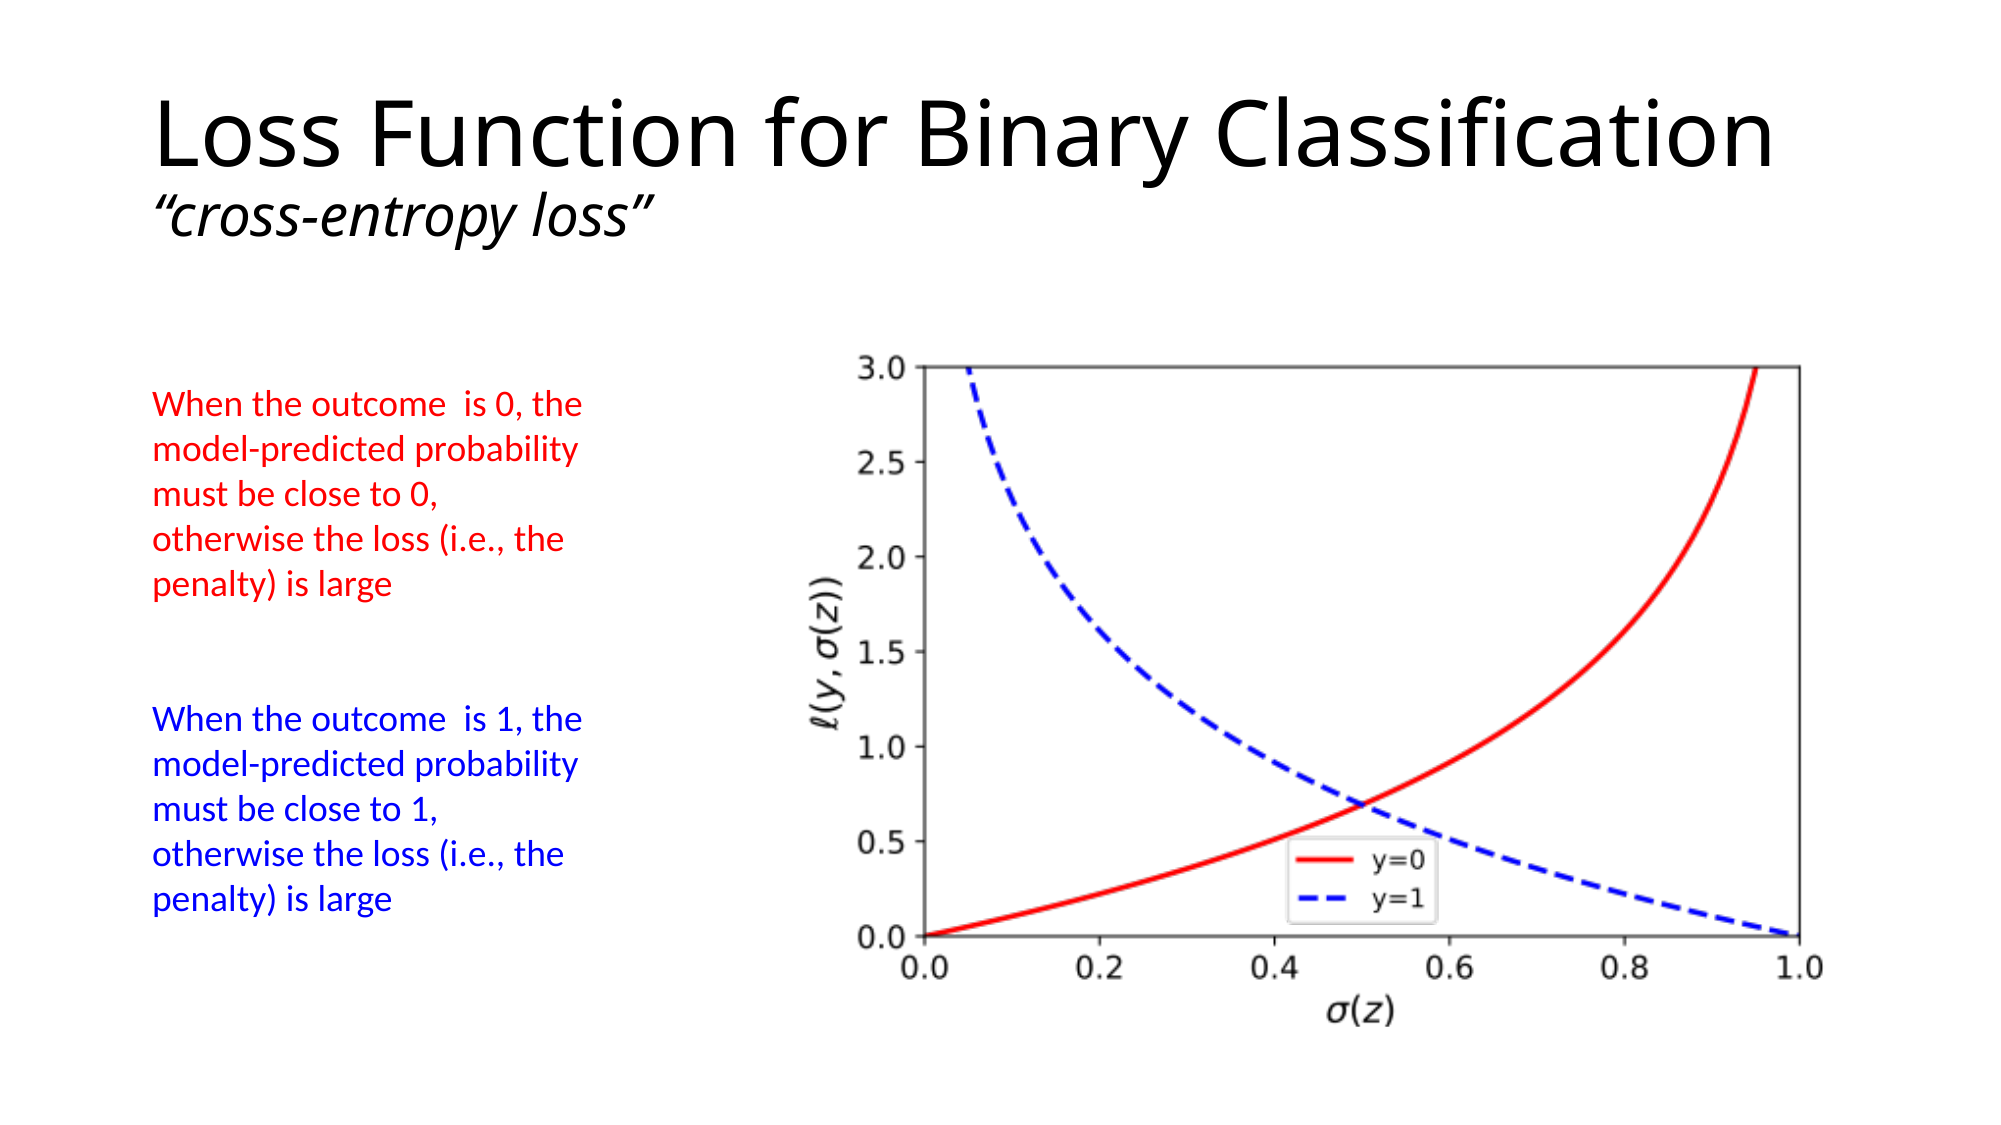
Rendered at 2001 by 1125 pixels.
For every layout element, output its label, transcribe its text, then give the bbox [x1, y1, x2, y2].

picture [784, 277, 1909, 1027]
title Loss Function for Binary Classification “cross-entropy loss” [137, 59, 1863, 278]
